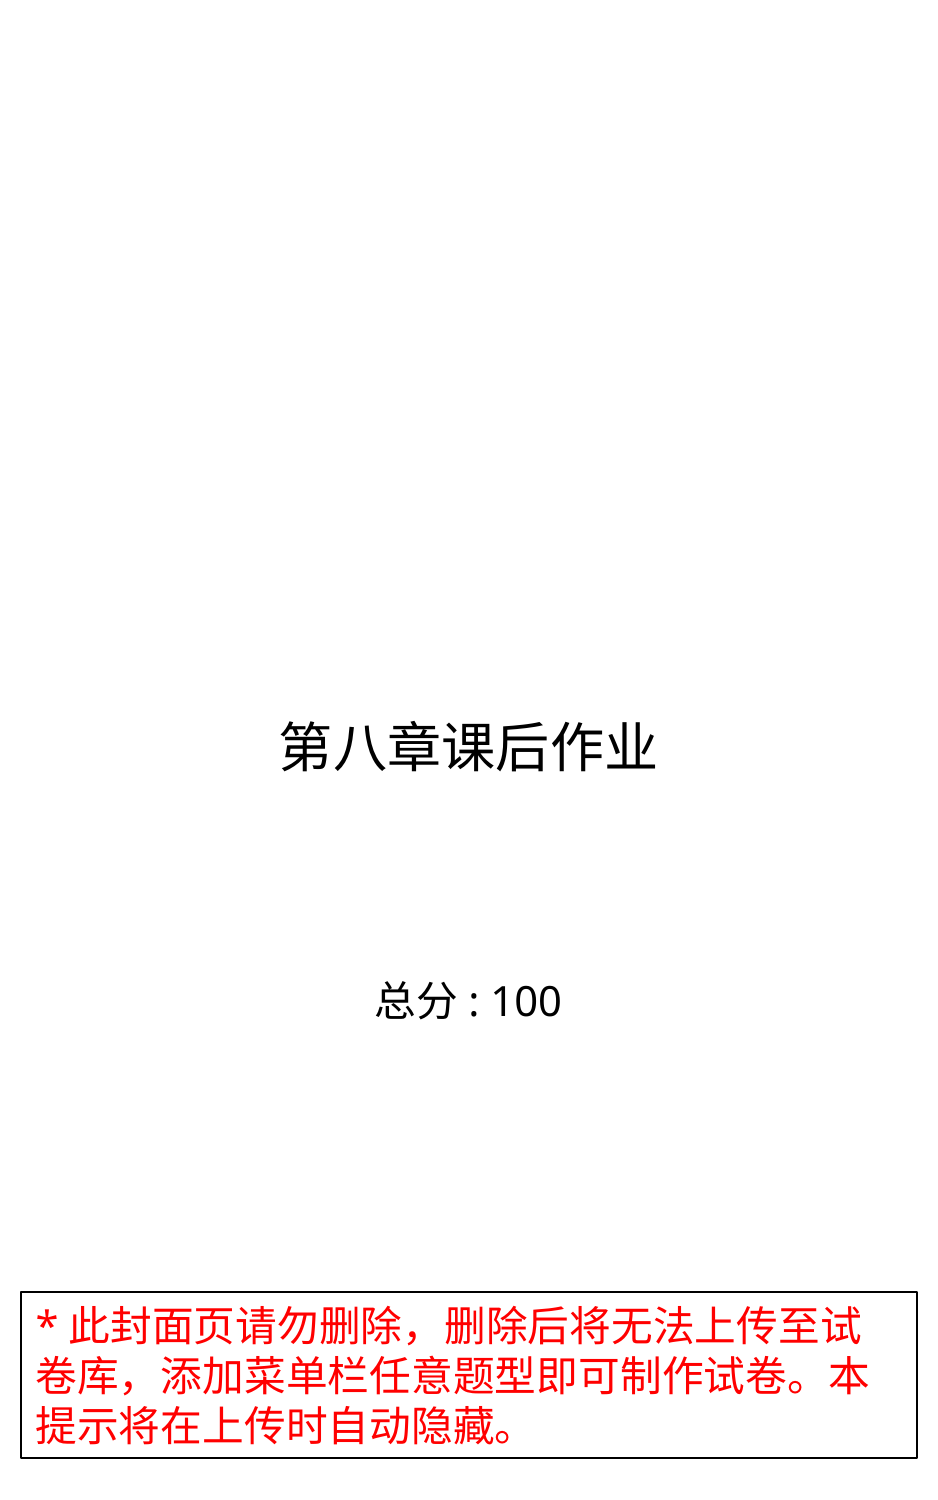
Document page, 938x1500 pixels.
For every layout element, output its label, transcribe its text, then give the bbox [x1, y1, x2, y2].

title 第八章课后作业 [46, 624, 891, 875]
text_box 总分: 100 [302, 958, 636, 1042]
text_box *此封面页请勿删除，删除后将无法上传至试卷库，添加菜单栏任意题型即可制作试卷。本提示将在上传时自动隐藏。 [20, 1291, 917, 1459]
